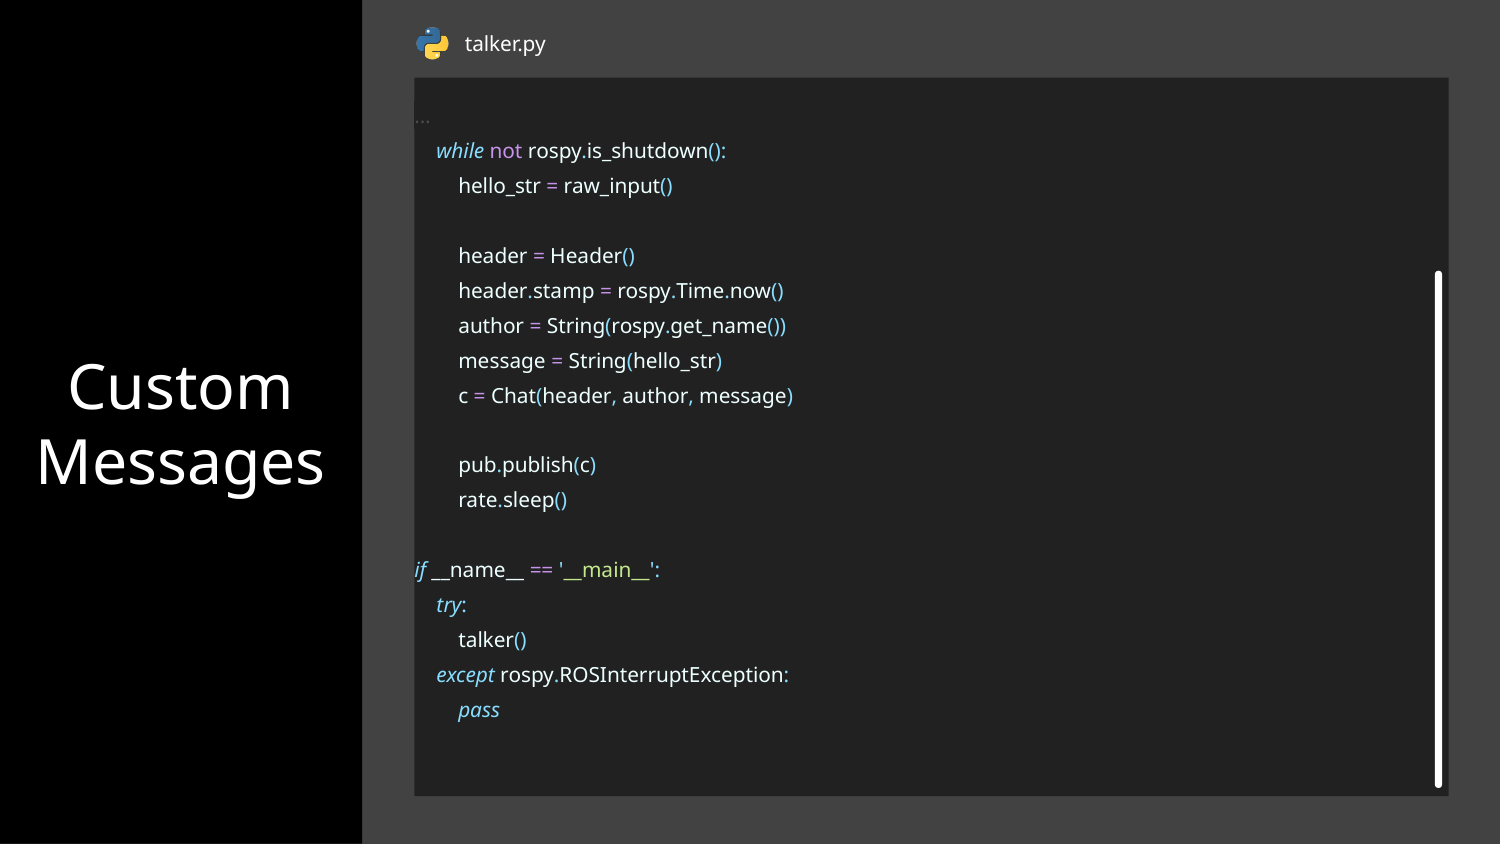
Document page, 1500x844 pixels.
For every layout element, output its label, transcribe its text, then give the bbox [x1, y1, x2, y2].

text_box [1434, 270, 1443, 788]
list ... while not rospy.is_shutdown(): hello_str = raw_input() header = Header() header.stamp = rospy.Time.now() author = String(rospy.get_name()) message = String(hello_str) c = Chat(header, author, message) pub.publish(c) rate.sleep() if __name__ == '__main__': try: talker() except rospy.ROSInterruptException: pass [414, 77, 1449, 797]
picture [414, 25, 451, 62]
text_box Custom Messages [0, 0, 363, 844]
text_box talker.py [450, 9, 744, 78]
